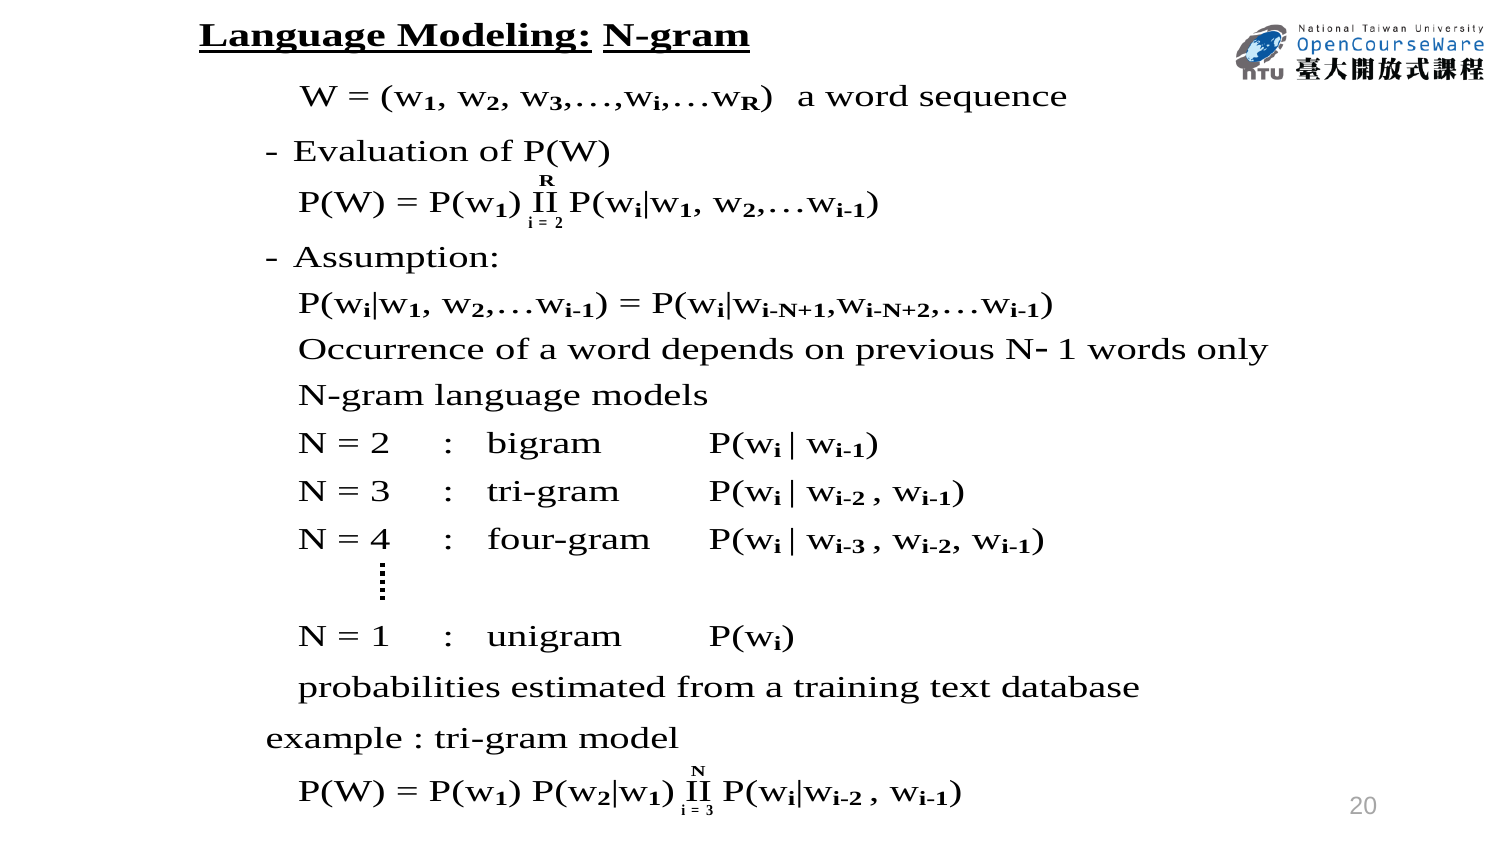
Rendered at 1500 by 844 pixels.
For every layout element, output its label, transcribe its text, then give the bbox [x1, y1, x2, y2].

picture [1296, 14, 1500, 90]
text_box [176, 14, 1296, 832]
text_box 20 [1334, 782, 1397, 827]
